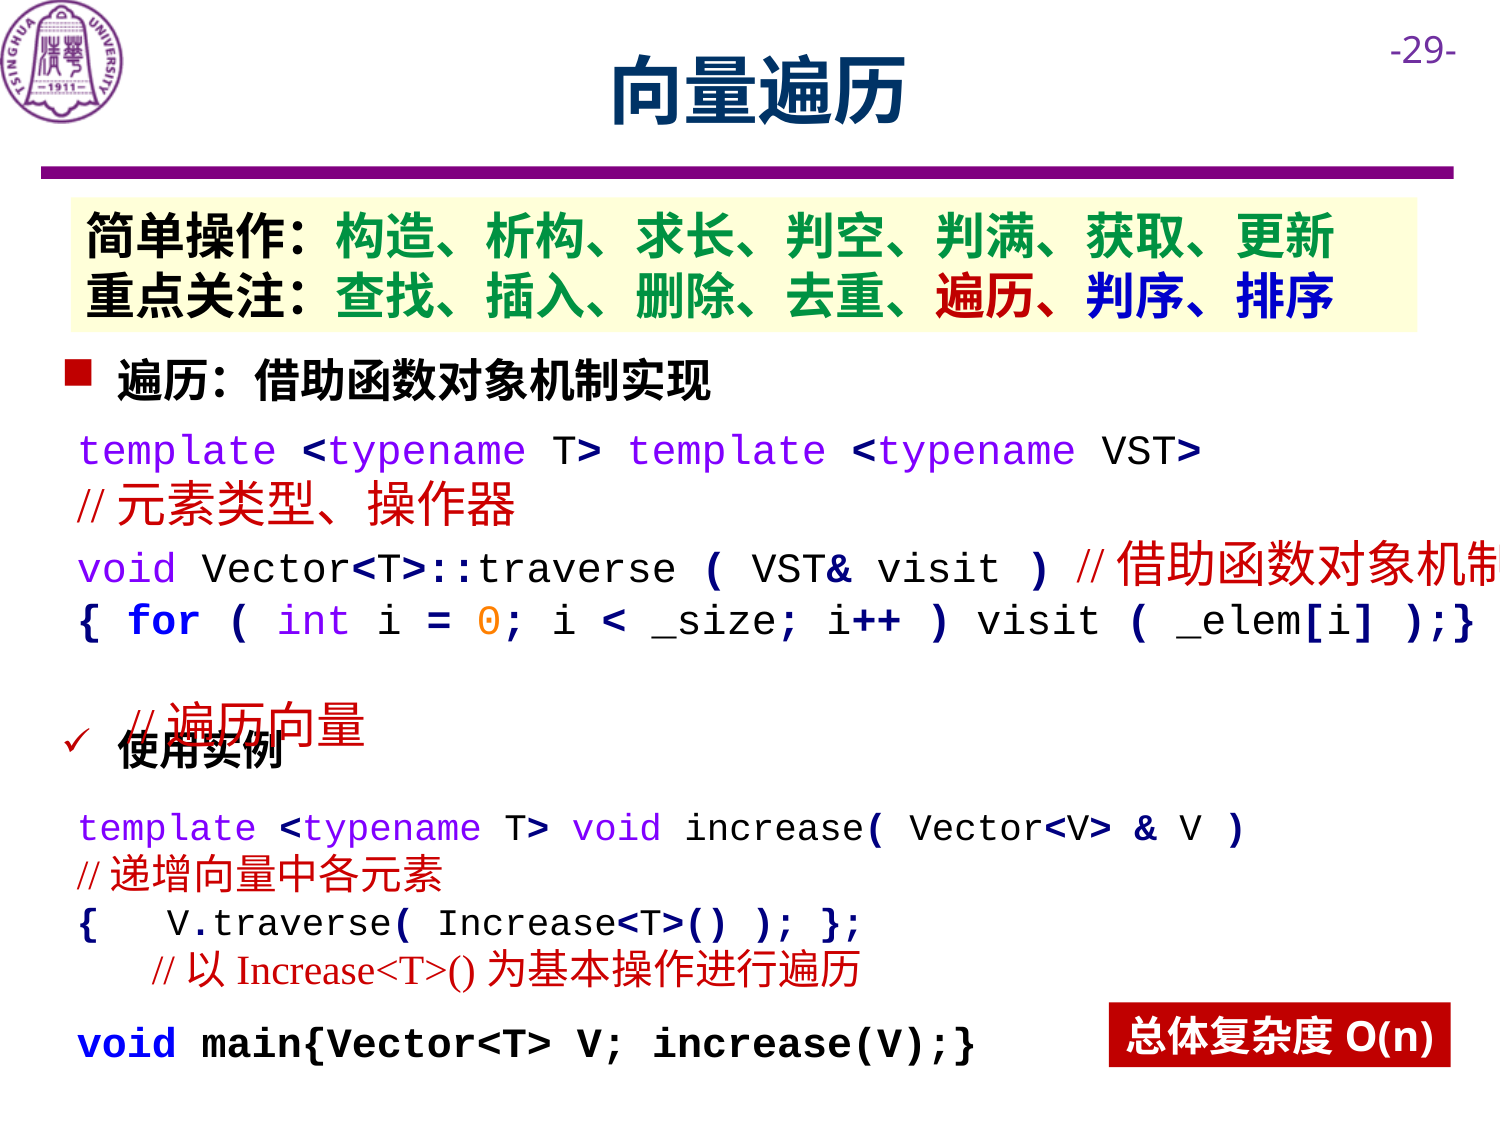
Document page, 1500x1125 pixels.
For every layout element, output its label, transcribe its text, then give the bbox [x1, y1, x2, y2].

title 向量遍历 [135, 13, 1383, 165]
picture [0, 0, 124, 124]
text_box 使用实例 [46, 715, 348, 782]
text_box 遍历：借助函数对象机制实现 [46, 344, 739, 414]
text_box 简单操作：构造、析构、求长、判空、判满、获取、更新 重点关注：查找、插入、删除、去重、遍历、判序、排序 [70, 197, 1418, 333]
text_box template <typename T> template <typename VST> //元素类型、操作器 void Vector<T>::traverse ( VST& visit ) //借助函数对象机制 { for ( int i = 0; i < _size; i++ ) visit ( _elem[i] );} //遍历向量 [62, 415, 1500, 761]
text_box void main{Vector<T> V; increase(V);} [62, 1008, 1146, 1074]
text_box template <typename T> void increase( Vector<V> & V ) //递增向量中各元素 { V.traverse( Increase<T>() ); }; //以Increase<T>()为基本操作进行遍历 [62, 795, 1456, 1001]
text_box 总体复杂度O(n) [1108, 1002, 1451, 1068]
